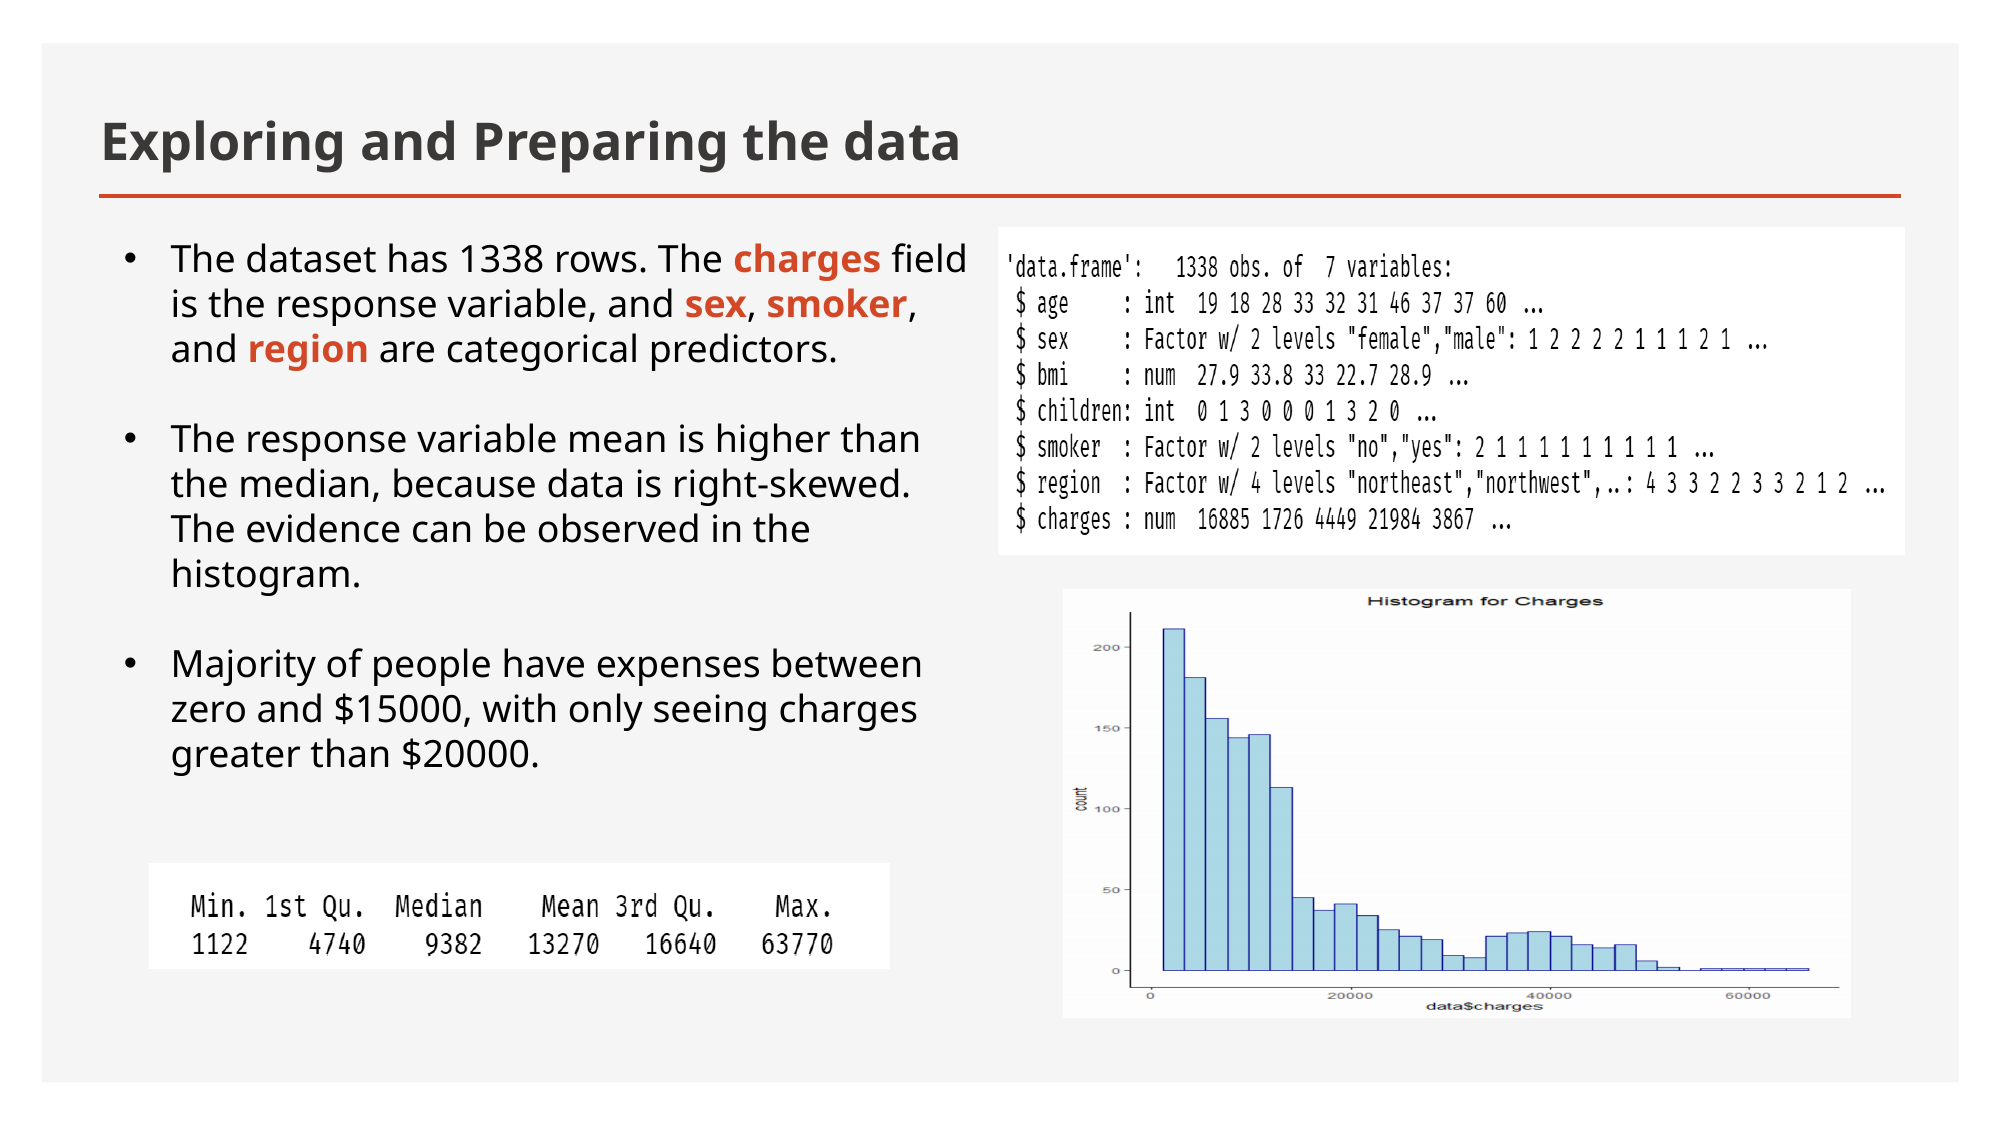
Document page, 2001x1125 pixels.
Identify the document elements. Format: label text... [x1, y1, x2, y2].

text_box The dataset has 1338 rows. The charges field is the response variable, and sex, smoker, and region are categorical predictors. The response variable mean is higher than the median, because data is right-skewed. The evidence can be observed in the histogram. Majority of people have expenses between zero and $15000, with only seeing charges greater than $20000. summary(data$charges) [109, 227, 984, 1125]
picture [1063, 589, 1851, 1018]
picture [998, 227, 1905, 556]
picture [149, 863, 890, 969]
title Exploring and Preparing the data [85, 73, 1214, 179]
